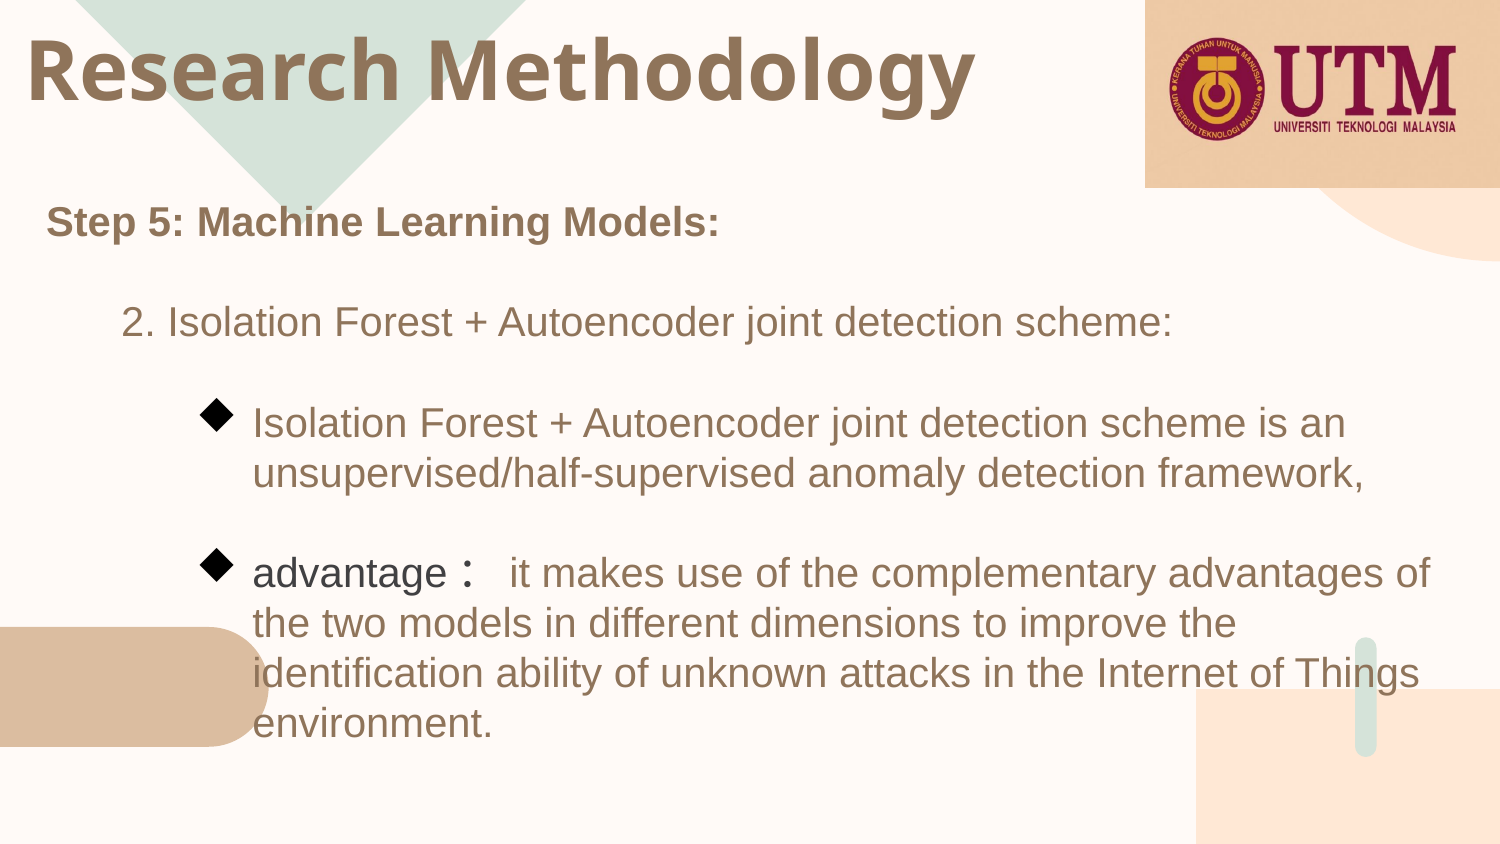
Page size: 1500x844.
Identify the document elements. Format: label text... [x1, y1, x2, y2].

text_box Research Methodology [9, 9, 1140, 175]
picture [1145, 0, 1500, 189]
text_box Step 5: Machine Learning Models: 2. Isolation Forest + Autoencoder joint detection scheme: Isolation Forest + Autoencoder joint detection scheme is an unsupervised/half-supervised anomaly detection framework, advantage：it makes use of the complementary advantages of the two models in different dimensions to improve the identification ability of unknown attacks in the Internet of Things environment. [31, 187, 1469, 736]
